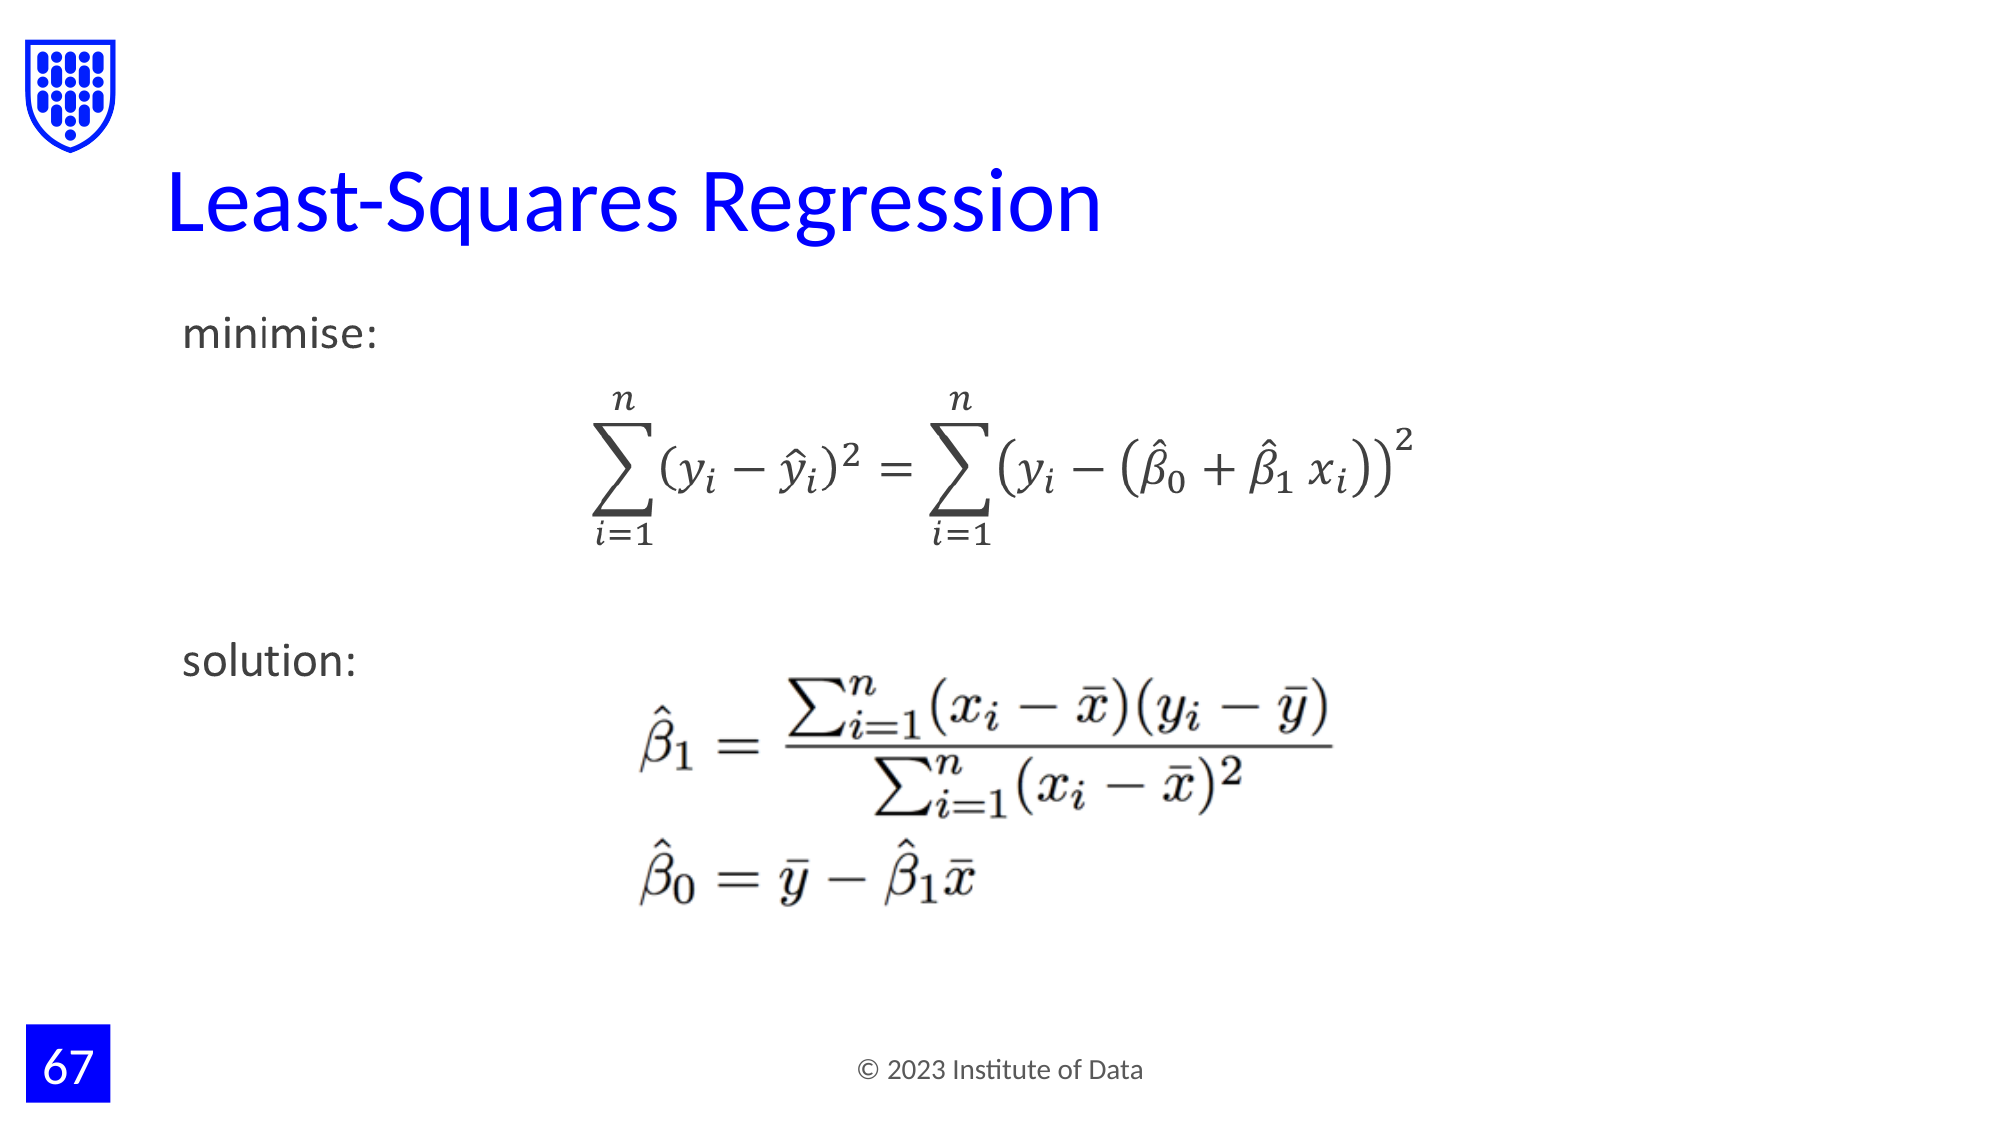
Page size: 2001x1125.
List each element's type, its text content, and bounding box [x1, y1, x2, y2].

list [151, 286, 1841, 935]
picture [0, 25, 141, 167]
title Least-Squares Regression [151, 45, 1909, 259]
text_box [592, 607, 1370, 927]
